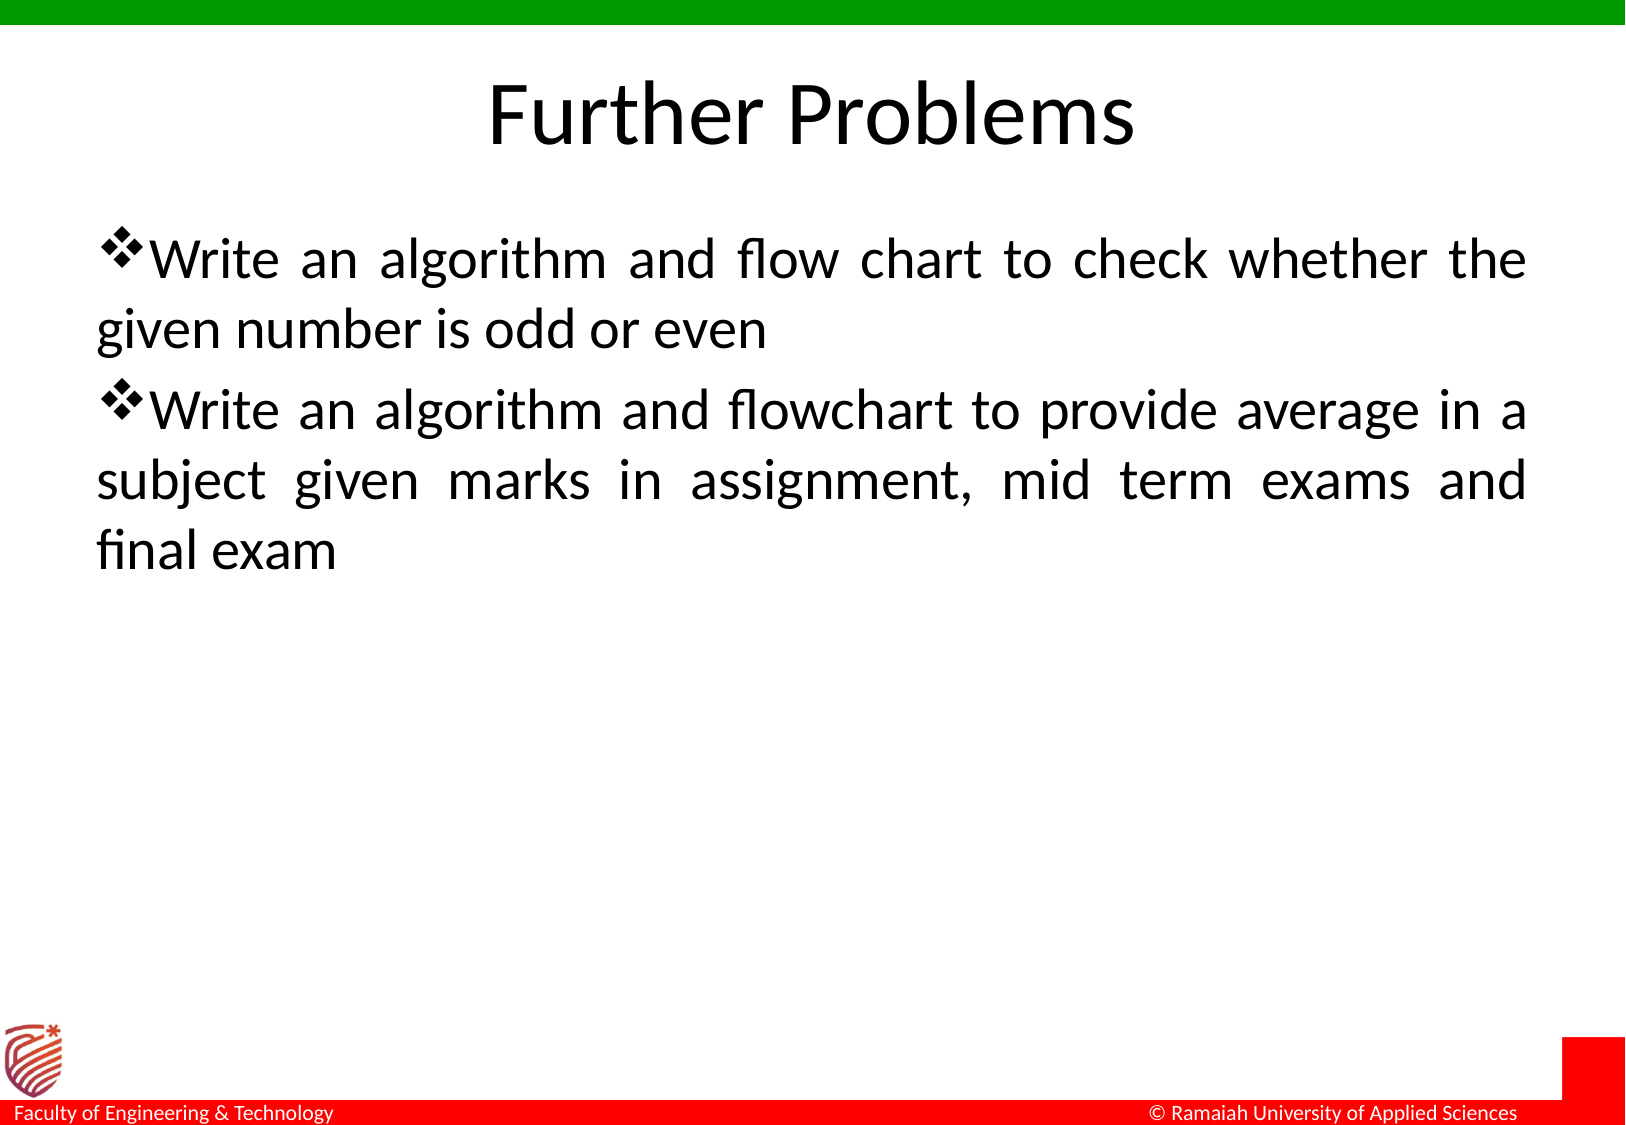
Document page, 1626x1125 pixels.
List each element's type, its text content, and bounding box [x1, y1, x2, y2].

picture [0, 1013, 69, 1100]
title Further Problems [81, 45, 1544, 212]
list Write an algorithm and flow chart to check whether the given number is odd or even Write an algorithm and flowchart to provide average in a subject given marks in assignment, mid term exams and final exam [81, 212, 1544, 1088]
